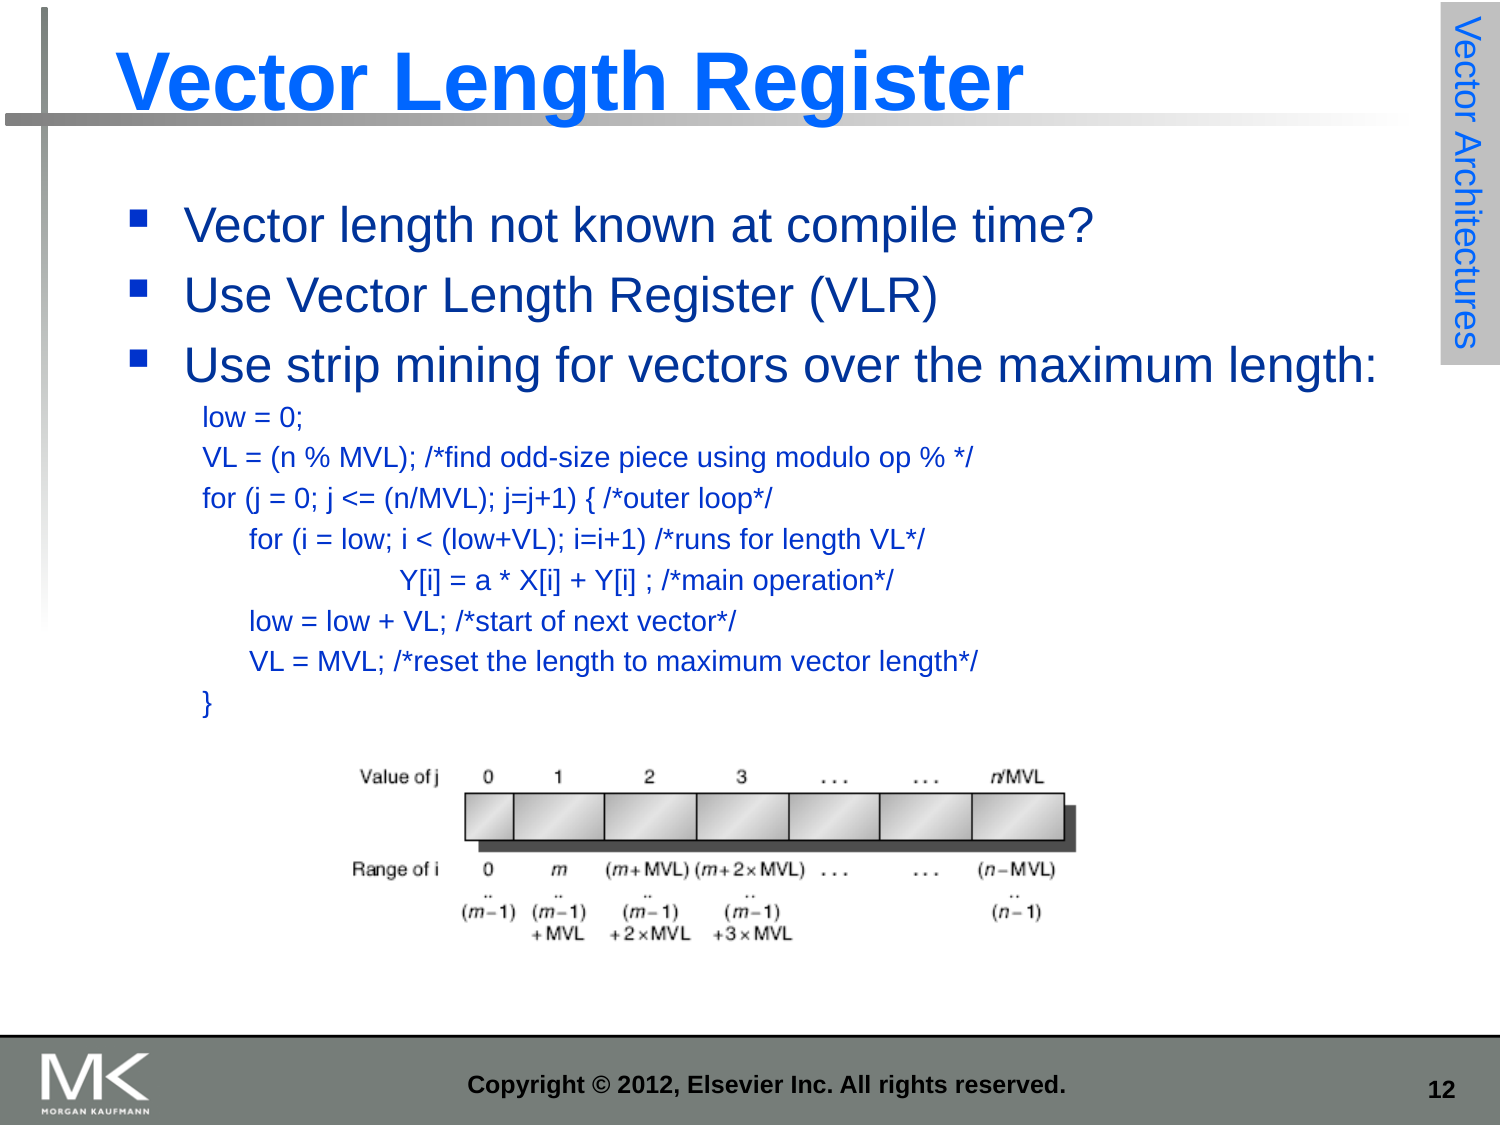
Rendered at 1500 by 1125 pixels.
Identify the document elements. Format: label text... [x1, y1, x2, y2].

picture [277, 727, 1142, 960]
footer Copyright © 2012, Elsevier Inc. All rights reserved. [170, 1046, 1365, 1106]
list Vector length not known at compile time? Use Vector Length Register (VLR) Use strip mining for vectors over the maximum length: low = 0; VL = (n % MVL); /*find odd-size piece using modulo op % */ for (j = 0; j <= (n/MVL); j=j+1) { /*outer loop*/ for (i = low; i < (low+VL); i=i+1) /*runs for length VL*/ Y[i] = a * X[i] + Y[i] ; /*main operation*/ low = low + VL; /*start of next vector*/ VL = MVL; /*reset the length to maximum vector length*/ } [111, 184, 1470, 1024]
title Vector Length Register [100, 18, 1440, 135]
picture [29, 1046, 160, 1123]
text_box Vector Architectures [1440, 2, 1500, 365]
